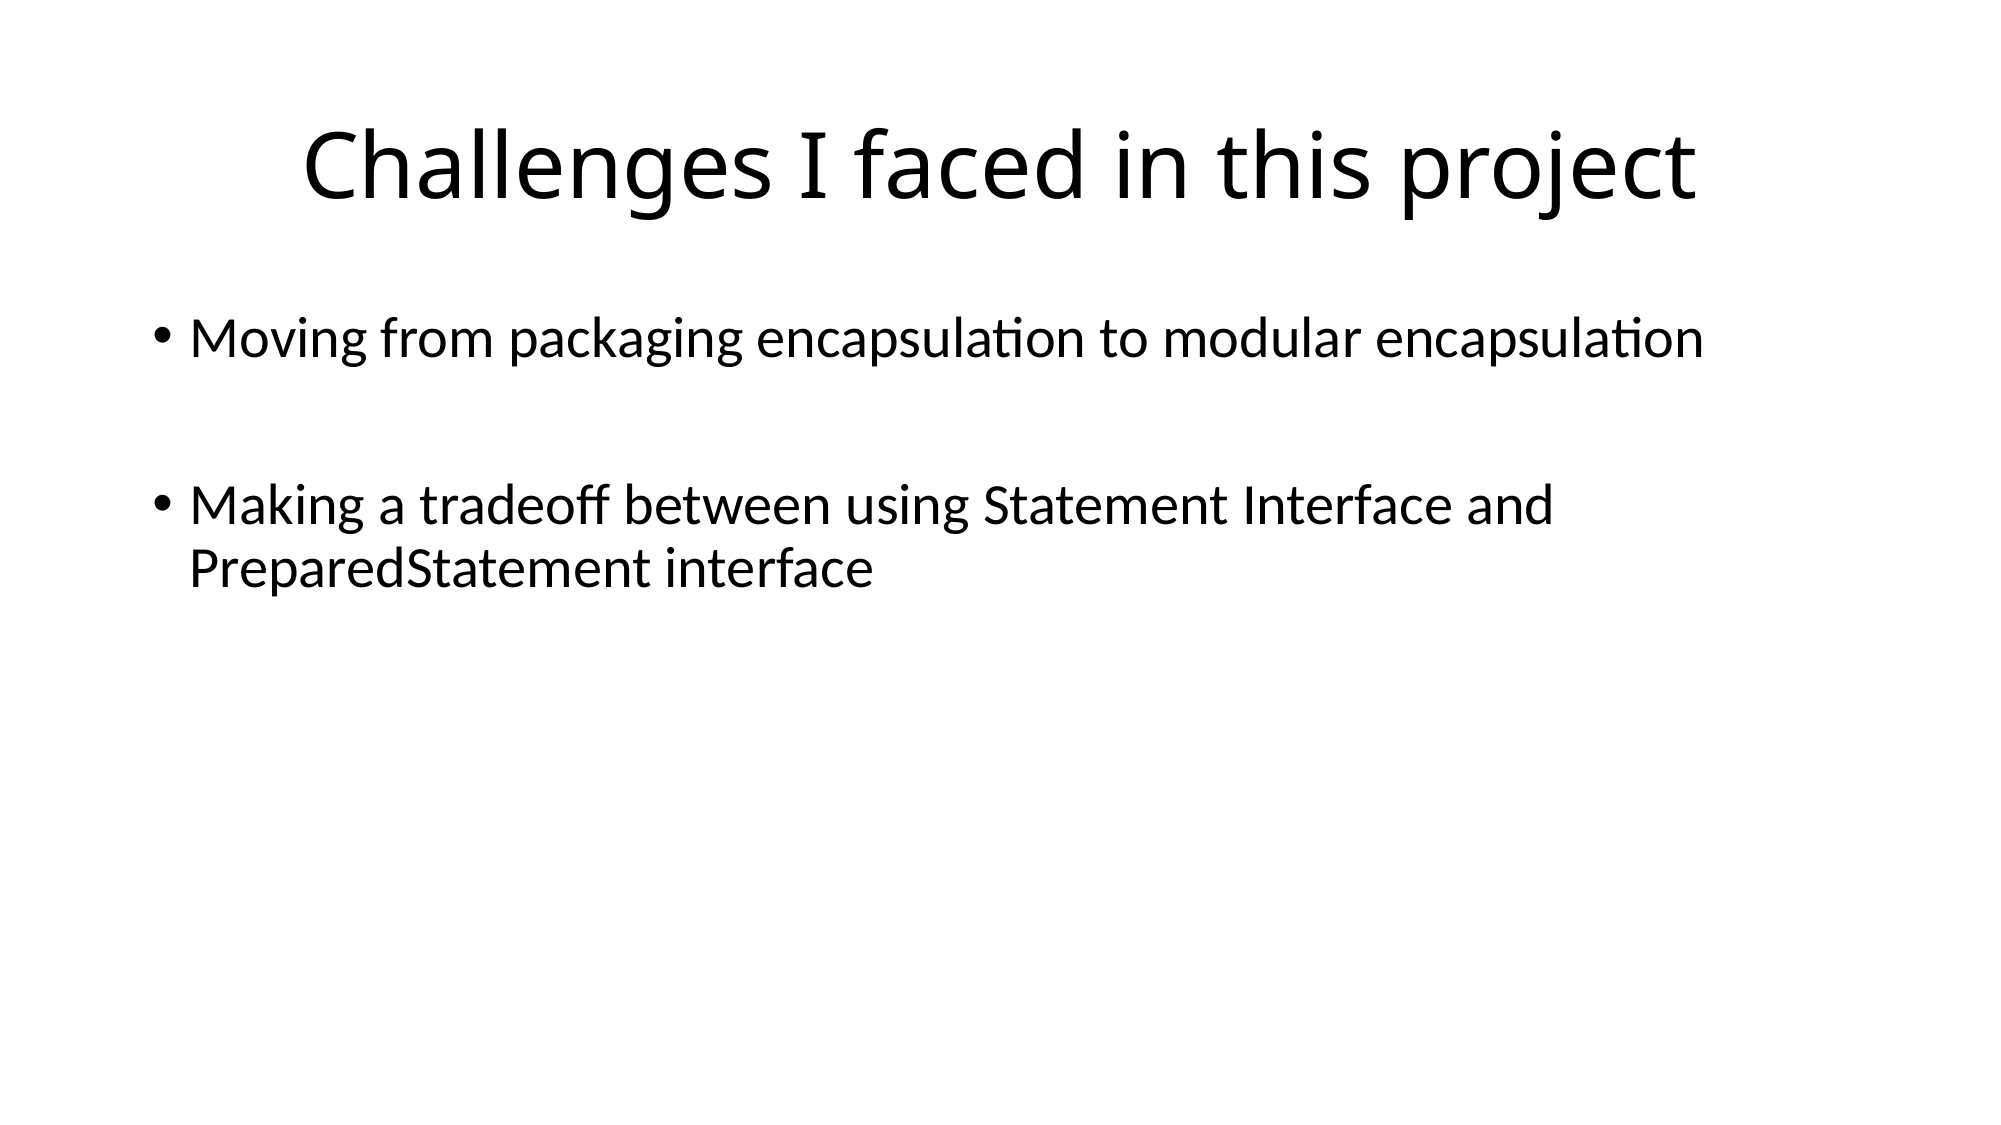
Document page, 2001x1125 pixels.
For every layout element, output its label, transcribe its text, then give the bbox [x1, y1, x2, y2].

title Challenges I faced in this project [137, 59, 1863, 278]
list Moving from packaging encapsulation to modular encapsulation Making a tradeoff between using Statement Interface and PreparedStatement interface [137, 299, 1863, 1014]
